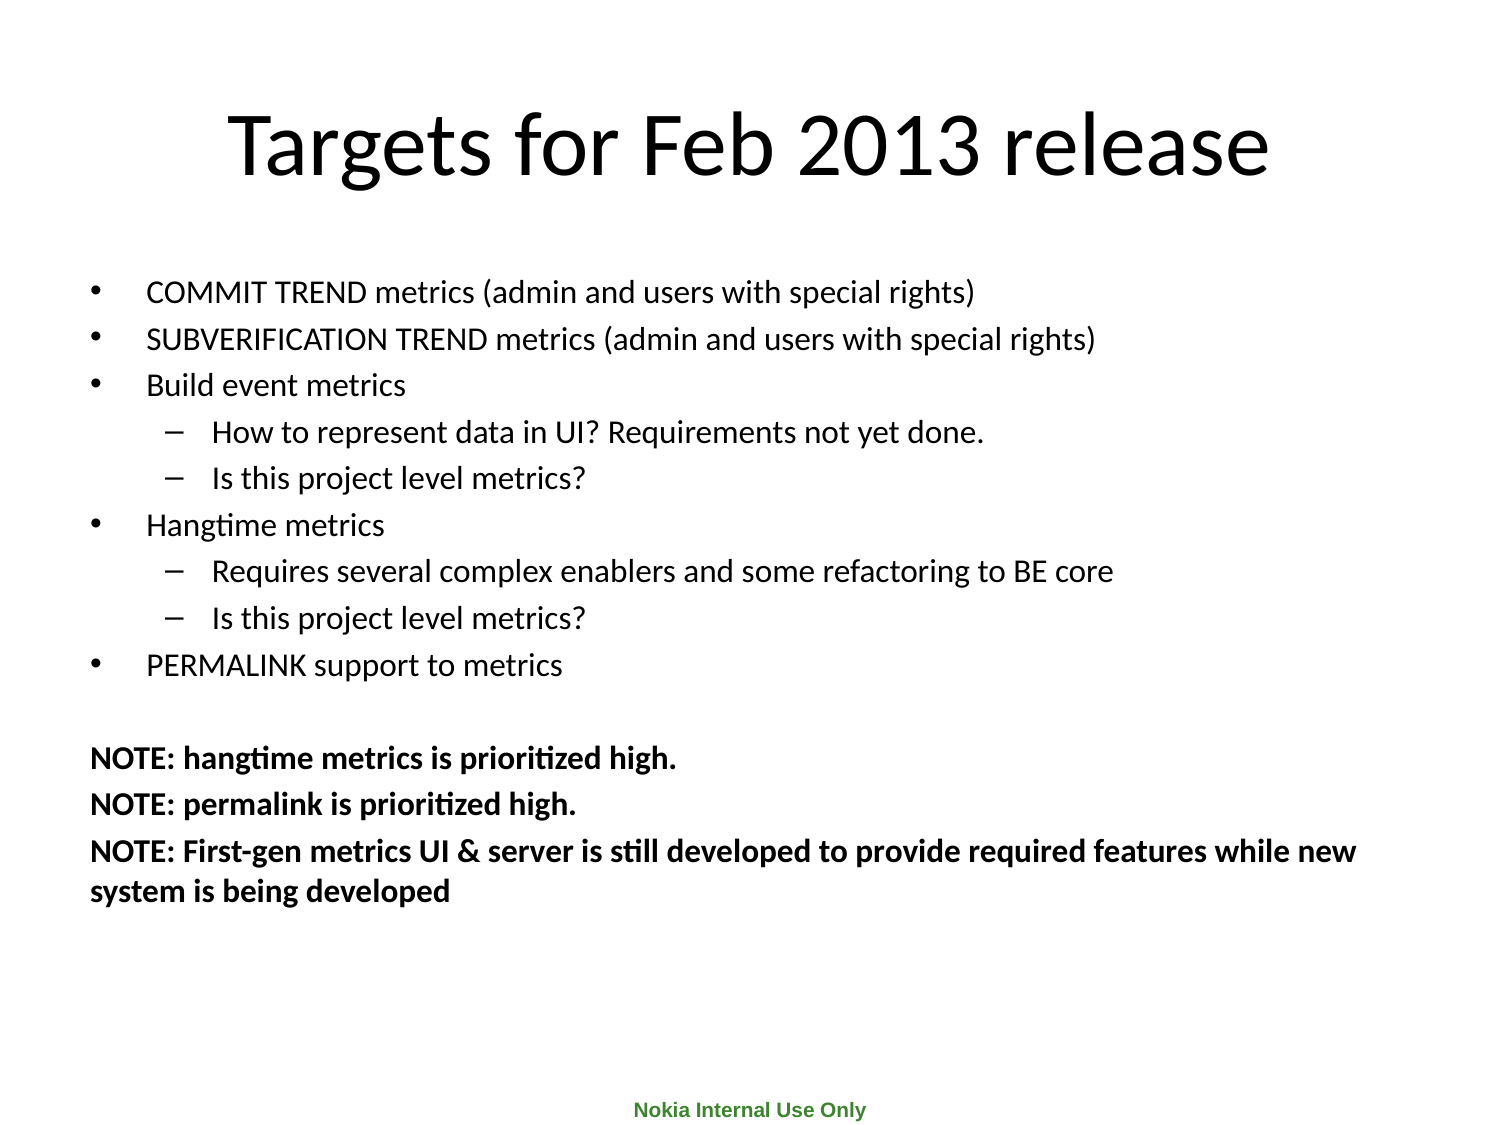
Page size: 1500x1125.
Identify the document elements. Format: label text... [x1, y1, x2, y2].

title Targets for Feb 2013 release [75, 45, 1425, 233]
list COMMIT TREND metrics (admin and users with special rights) SUBVERIFICATION TREND metrics (admin and users with special rights) Build event metrics How to represent data in UI? Requirements not yet done. Is this project level metrics? Hangtime metrics Requires several complex enablers and some refactoring to BE core Is this project level metrics? PERMALINK support to metrics NOTE: hangtime metrics is prioritized high. NOTE: permalink is prioritized high. NOTE: First-gen metrics UI & server is still developed to provide required features while new system is being developed [75, 262, 1436, 1012]
